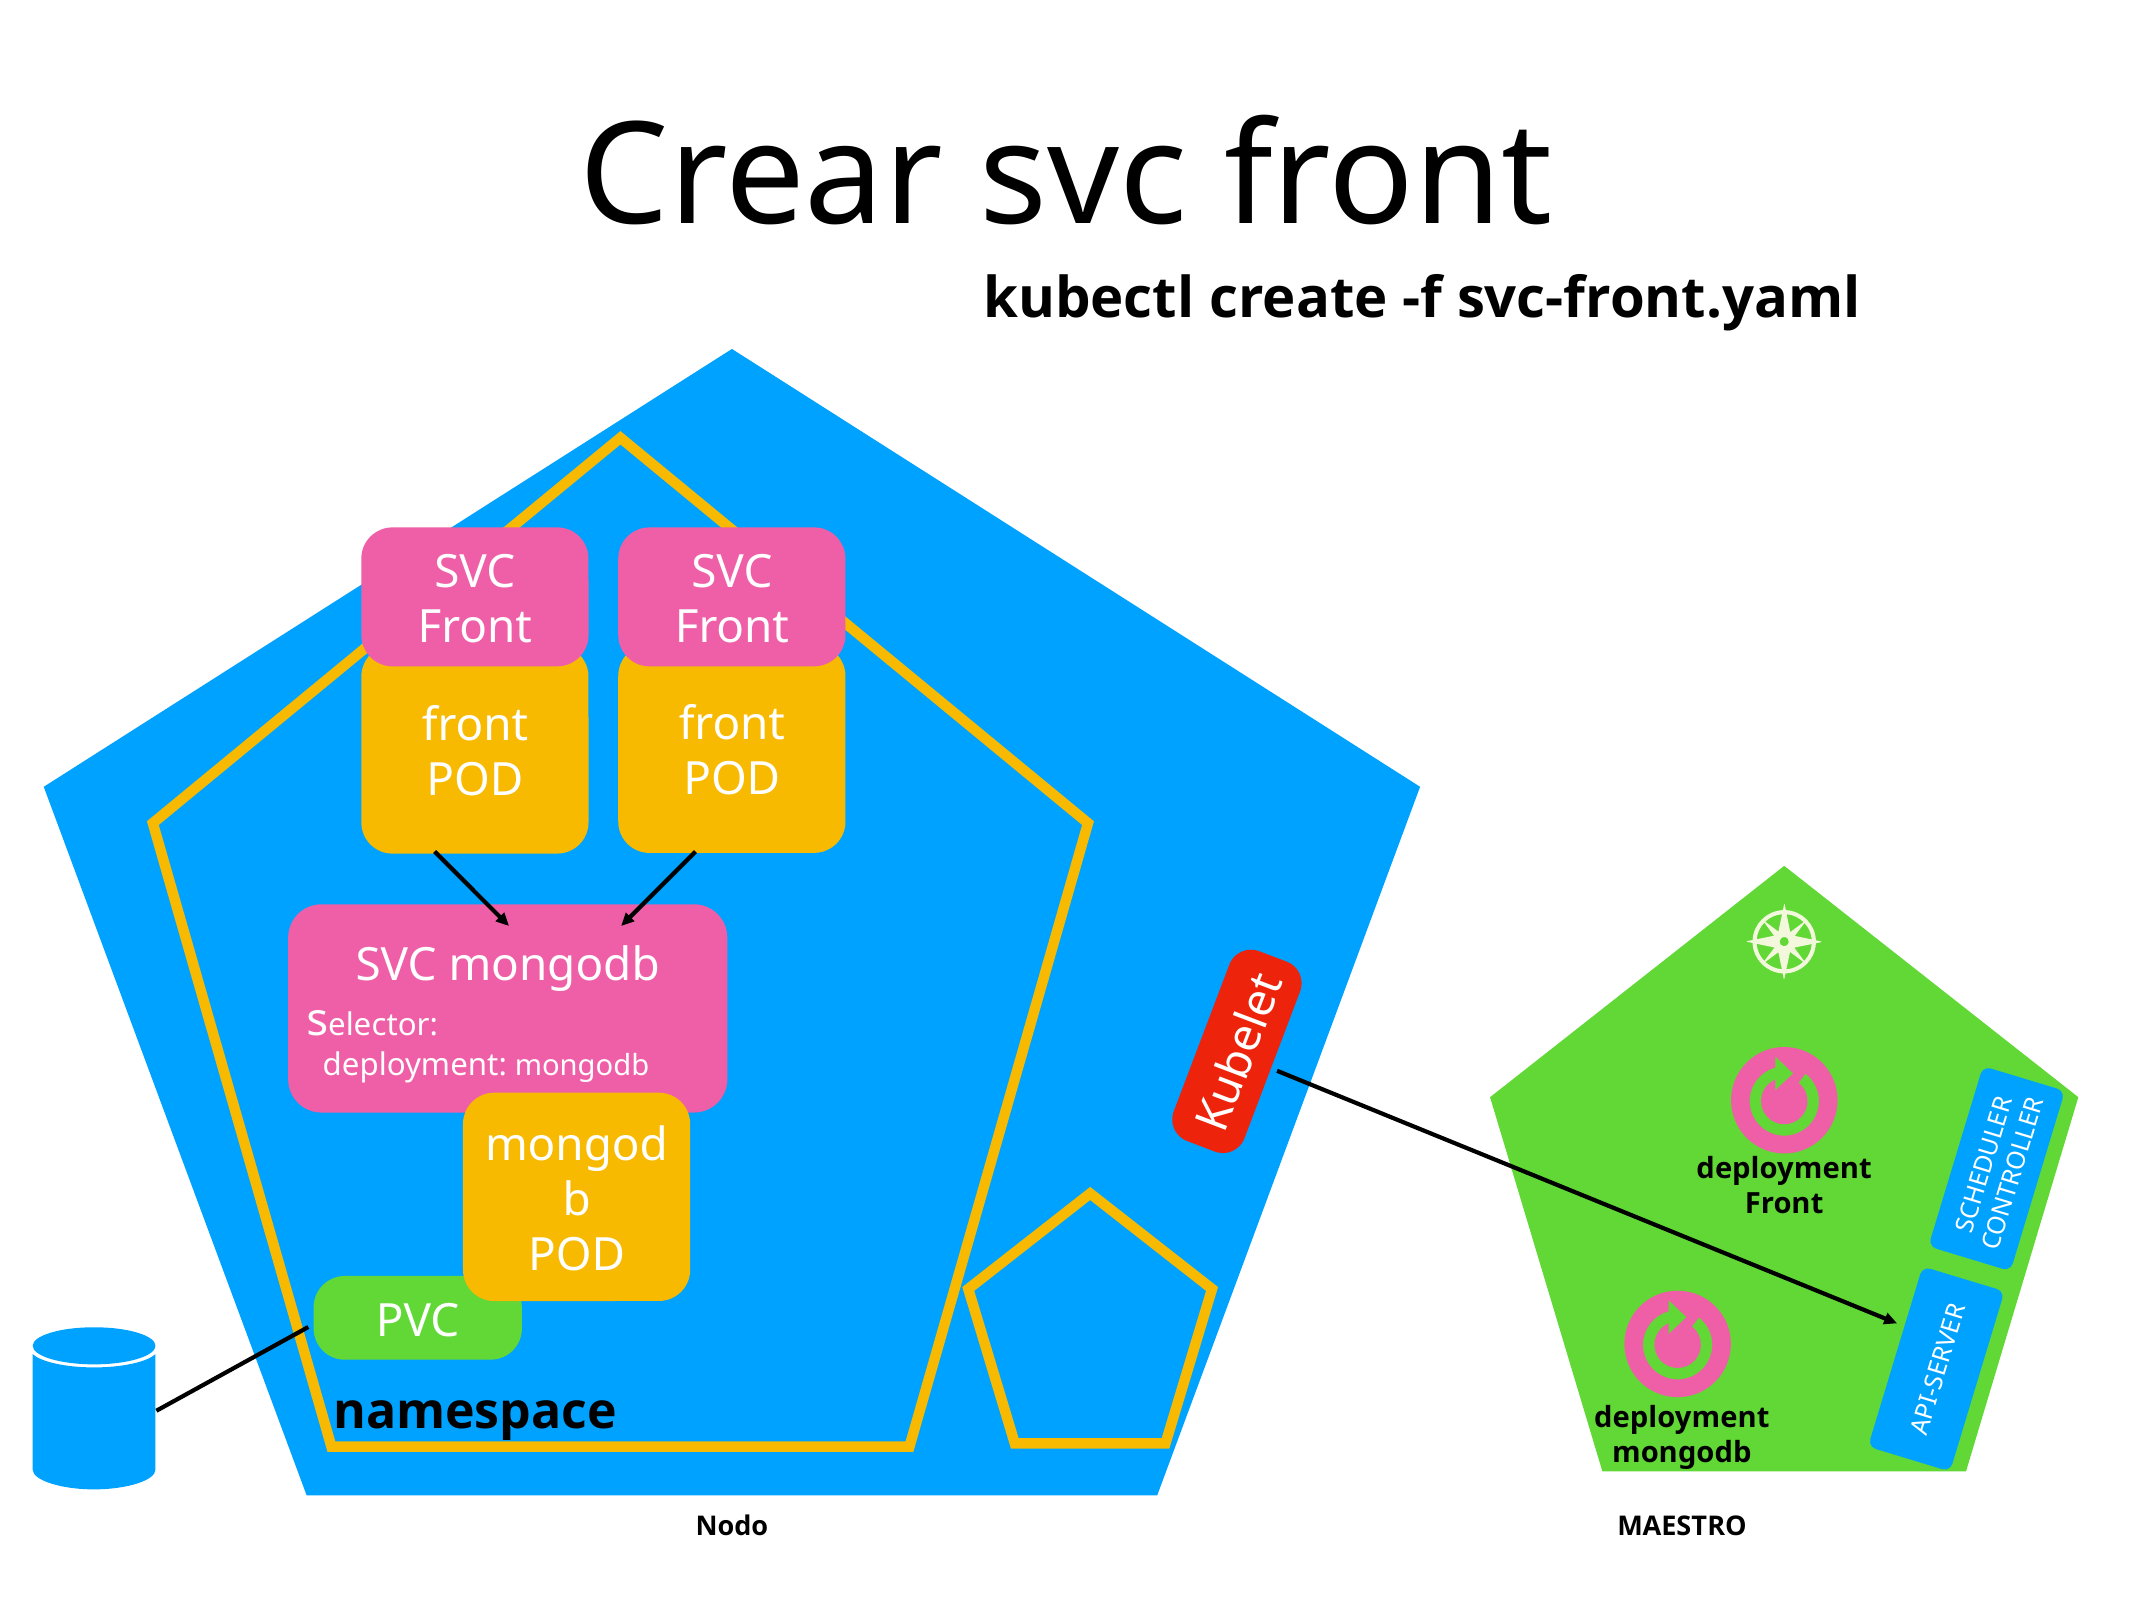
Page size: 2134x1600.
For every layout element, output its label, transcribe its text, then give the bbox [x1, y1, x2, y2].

text_box Kubelet [1172, 949, 1302, 1154]
text_box [1277, 1070, 1897, 1325]
text_box SCHEDULER CONTROLLER [1930, 1068, 2063, 1269]
text_box deployment Front [1688, 1141, 1881, 1228]
text_box [1490, 865, 2079, 1472]
title Crear svc front [155, 0, 1978, 345]
text_box API-SERVER [1870, 1268, 2003, 1470]
text_box Nodo [687, 1500, 777, 1550]
text_box [43, 405, 1421, 1496]
text_box [434, 851, 509, 926]
text_box mongodb POD [462, 1092, 691, 1302]
text_box deployment mongodb [1585, 1389, 1778, 1477]
text_box front POD [361, 656, 589, 854]
text_box [1624, 1290, 1731, 1389]
text_box [1746, 903, 1822, 979]
text_box [32, 1354, 156, 1490]
text_box [621, 851, 696, 926]
text_box SVC mongodb selector: deployment: mongodb [288, 904, 728, 1113]
text_box [968, 1193, 1213, 1444]
text_box SVC Front [361, 527, 589, 667]
text_box [152, 623, 1089, 1447]
text_box SVC Front [618, 527, 846, 667]
text_box [32, 1327, 156, 1365]
text_box PVC [313, 1275, 522, 1360]
text_box namespace [324, 1370, 626, 1447]
text_box [1731, 1046, 1838, 1141]
text_box kubectl create -f svc-front.yaml [622, 252, 2134, 405]
text_box MAESTRO [1608, 1500, 1755, 1550]
text_box front POD [618, 656, 846, 853]
text_box [439, 437, 729, 904]
